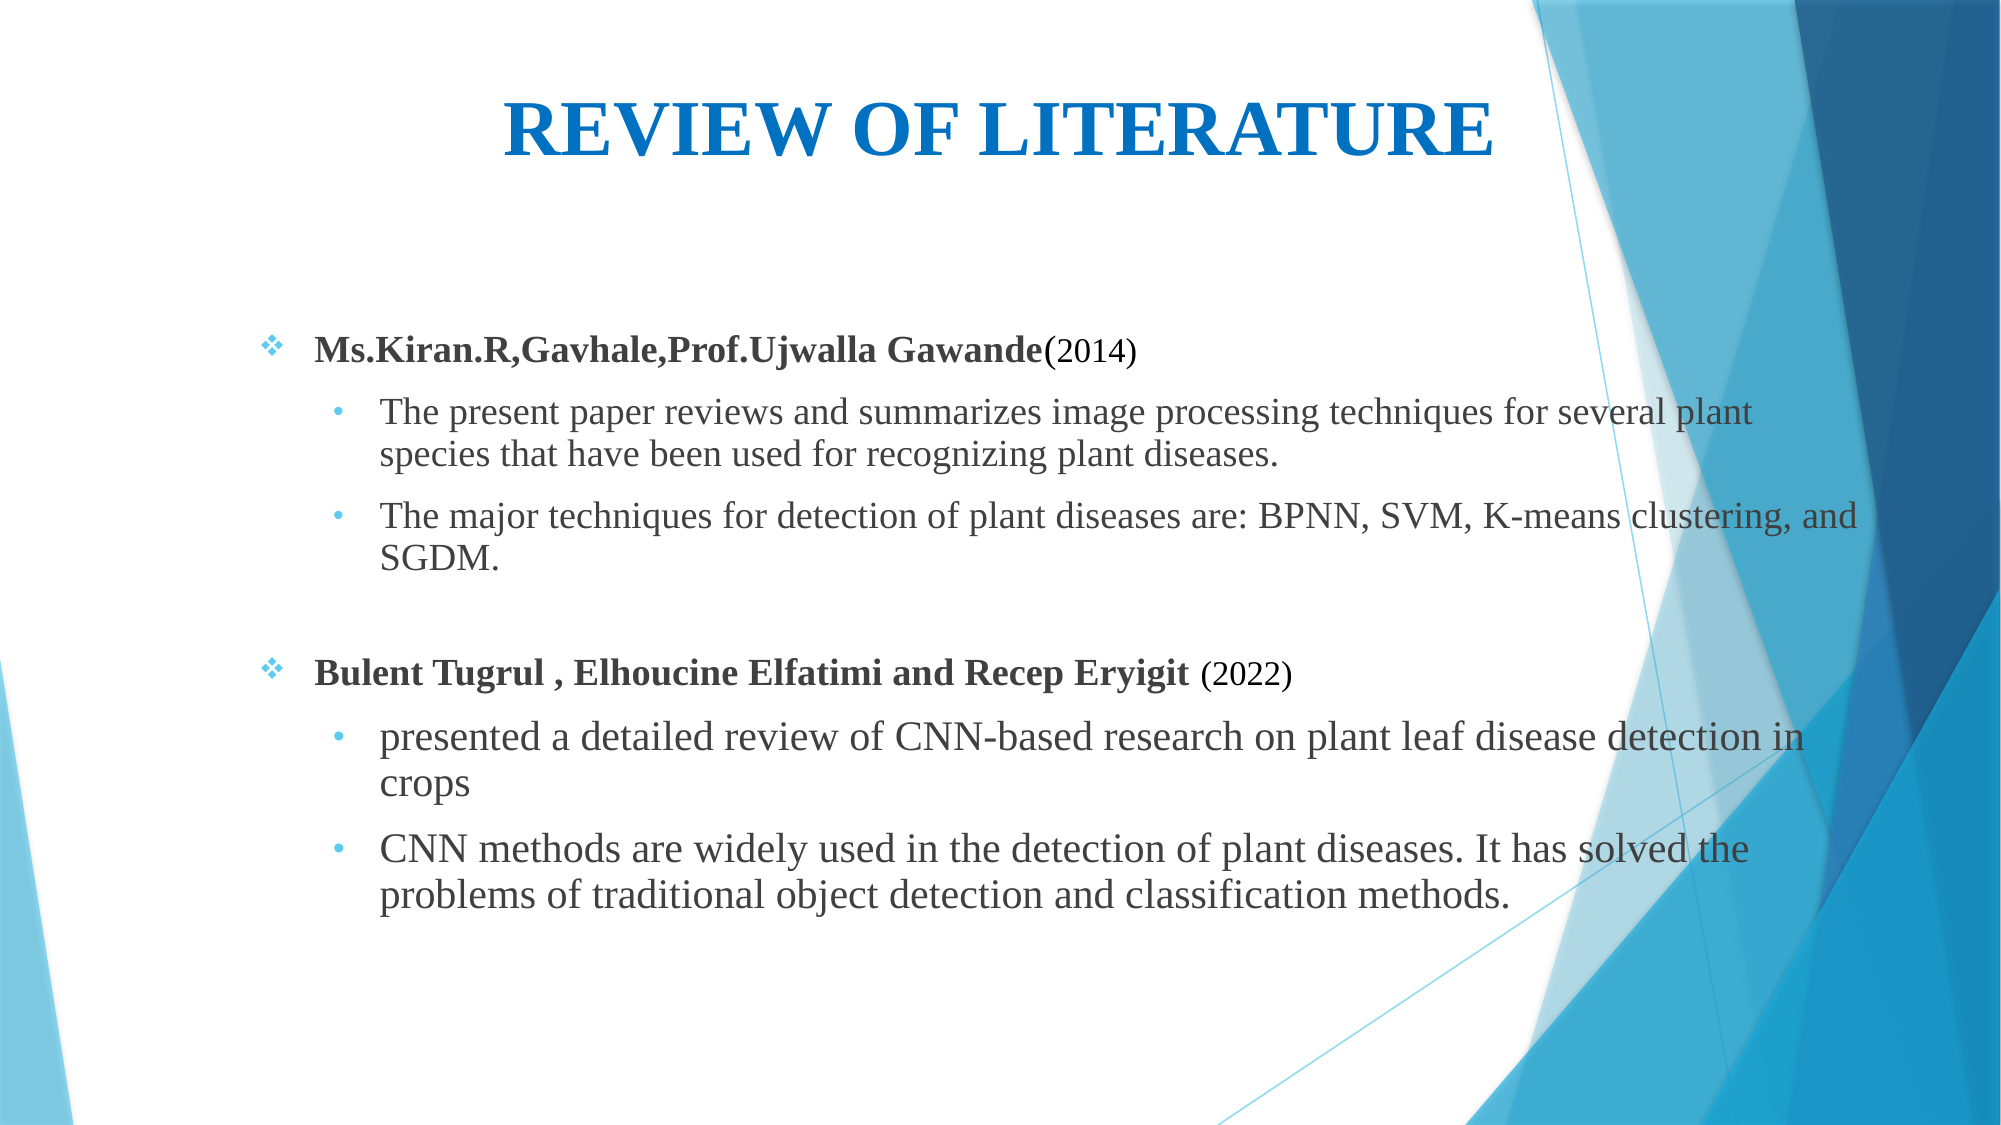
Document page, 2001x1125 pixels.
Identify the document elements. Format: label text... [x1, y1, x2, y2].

title REVIEW OF LITERATURE [178, 77, 1822, 218]
list Ms.Kiran.R,Gavhale,Prof.Ujwalla Gawande(2014) The present paper reviews and summarizes image processing techniques for several plant species that have been used for recognizing plant diseases. The major techniques for detection of plant diseases are: BPNN, SVM, K-means clustering, and SGDM. Bulent Tugrul , Elhoucine Elfatimi and Recep Eryigit (2022) presented a detailed review of CNN-based research on plant leaf disease detection in crops CNN methods are widely used in the detection of plant diseases. It has solved the problems of traditional object detection and classification methods. [243, 320, 1887, 929]
